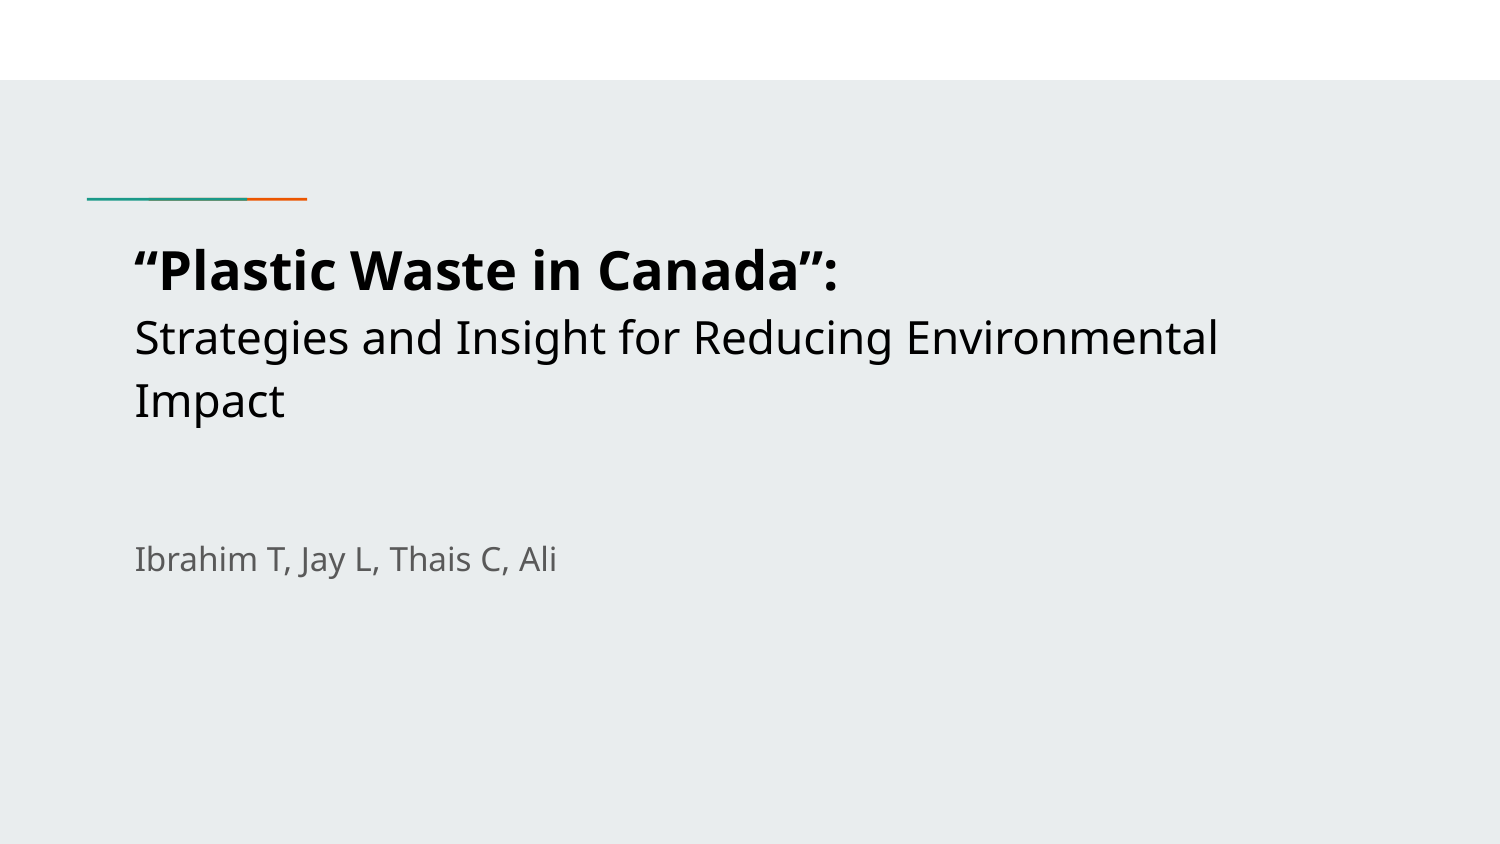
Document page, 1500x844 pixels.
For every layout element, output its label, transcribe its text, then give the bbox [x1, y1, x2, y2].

subtitle Ibrahim T, Jay L, Thais C, Ali [119, 520, 1381, 610]
title “Plastic Waste in Canada”: Strategies and Insight for Reducing Environmental Impact [119, 216, 1381, 490]
